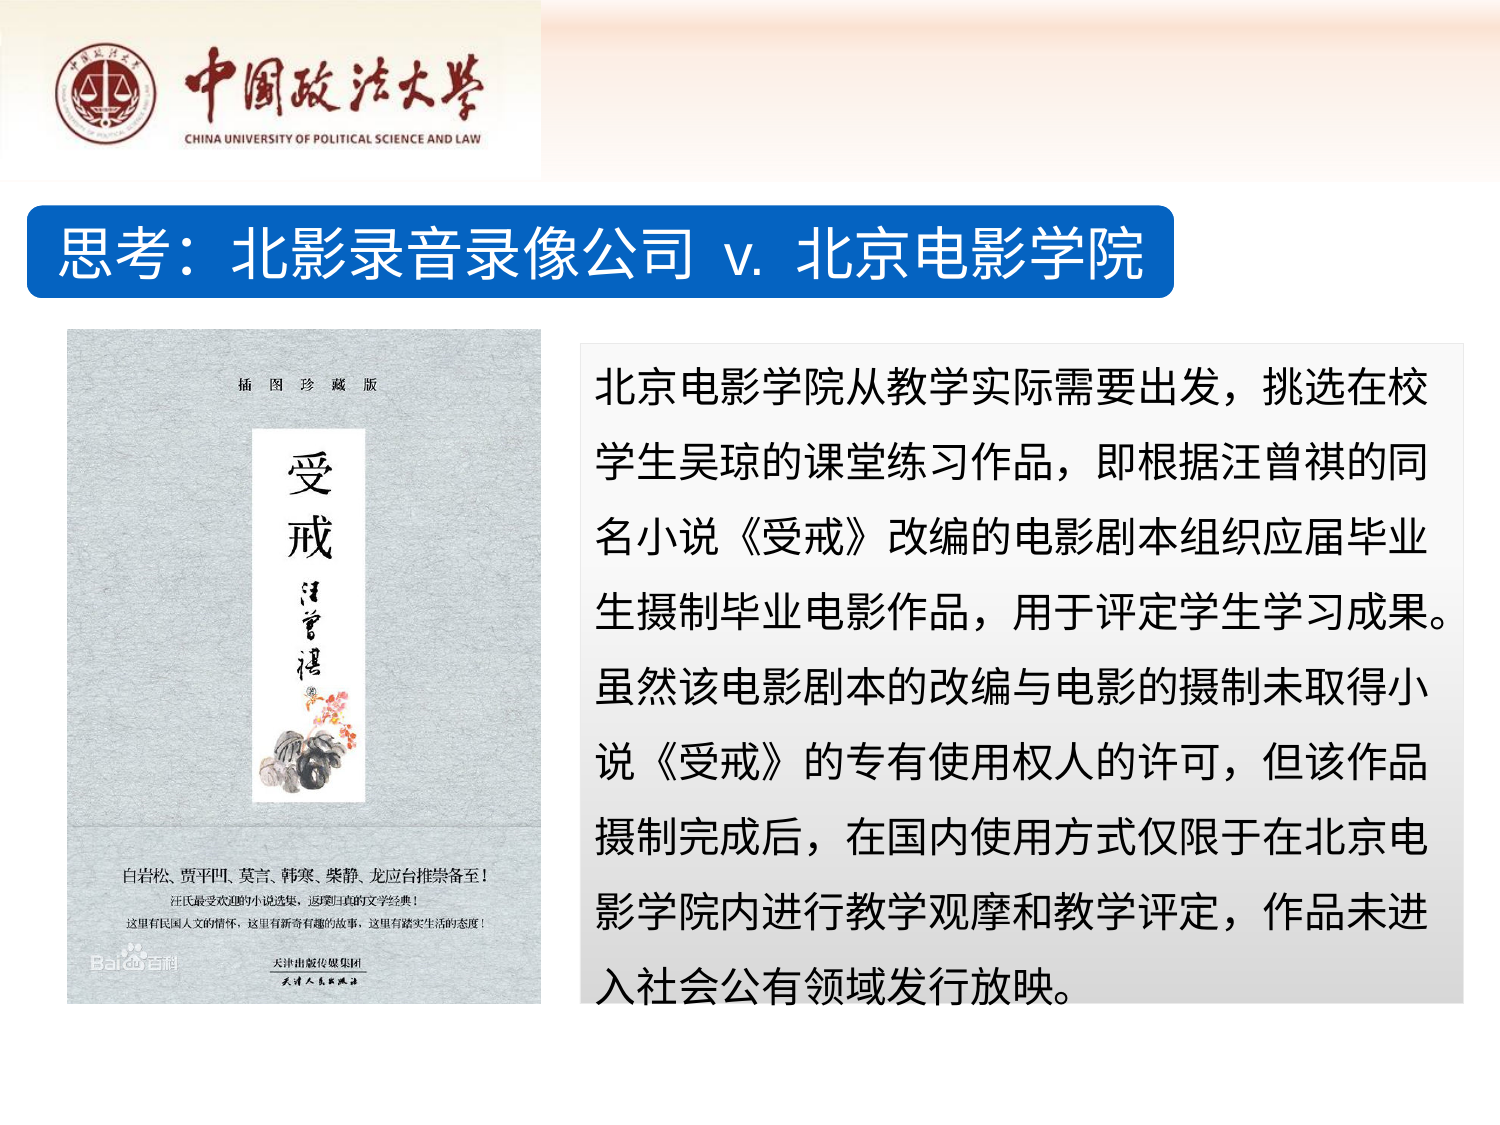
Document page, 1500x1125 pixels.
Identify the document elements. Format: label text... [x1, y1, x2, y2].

text_box 思考：北影录音录像公司 v. 北京电影学院 [25, 204, 1175, 299]
picture [0, 0, 1500, 182]
picture [67, 329, 541, 1004]
text_box 北京电影学院从教学实际需要出发，挑选在校学生吴琼的课堂练习作品，即根据汪曾祺的同名小说《受戒》改编的电影剧本组织应届毕业生摄制毕业电影作品，用于评定学生学习成果。虽然该电影剧本的改编与电影的摄制未取得小说《受戒》的专有使用权人的许可，但该作品摄制完成后，在国内使用方式仅限于在北京电影学院内进行教学观摩和教学评定，作品未进入社会公有领域发行放映。 [579, 343, 1464, 1004]
